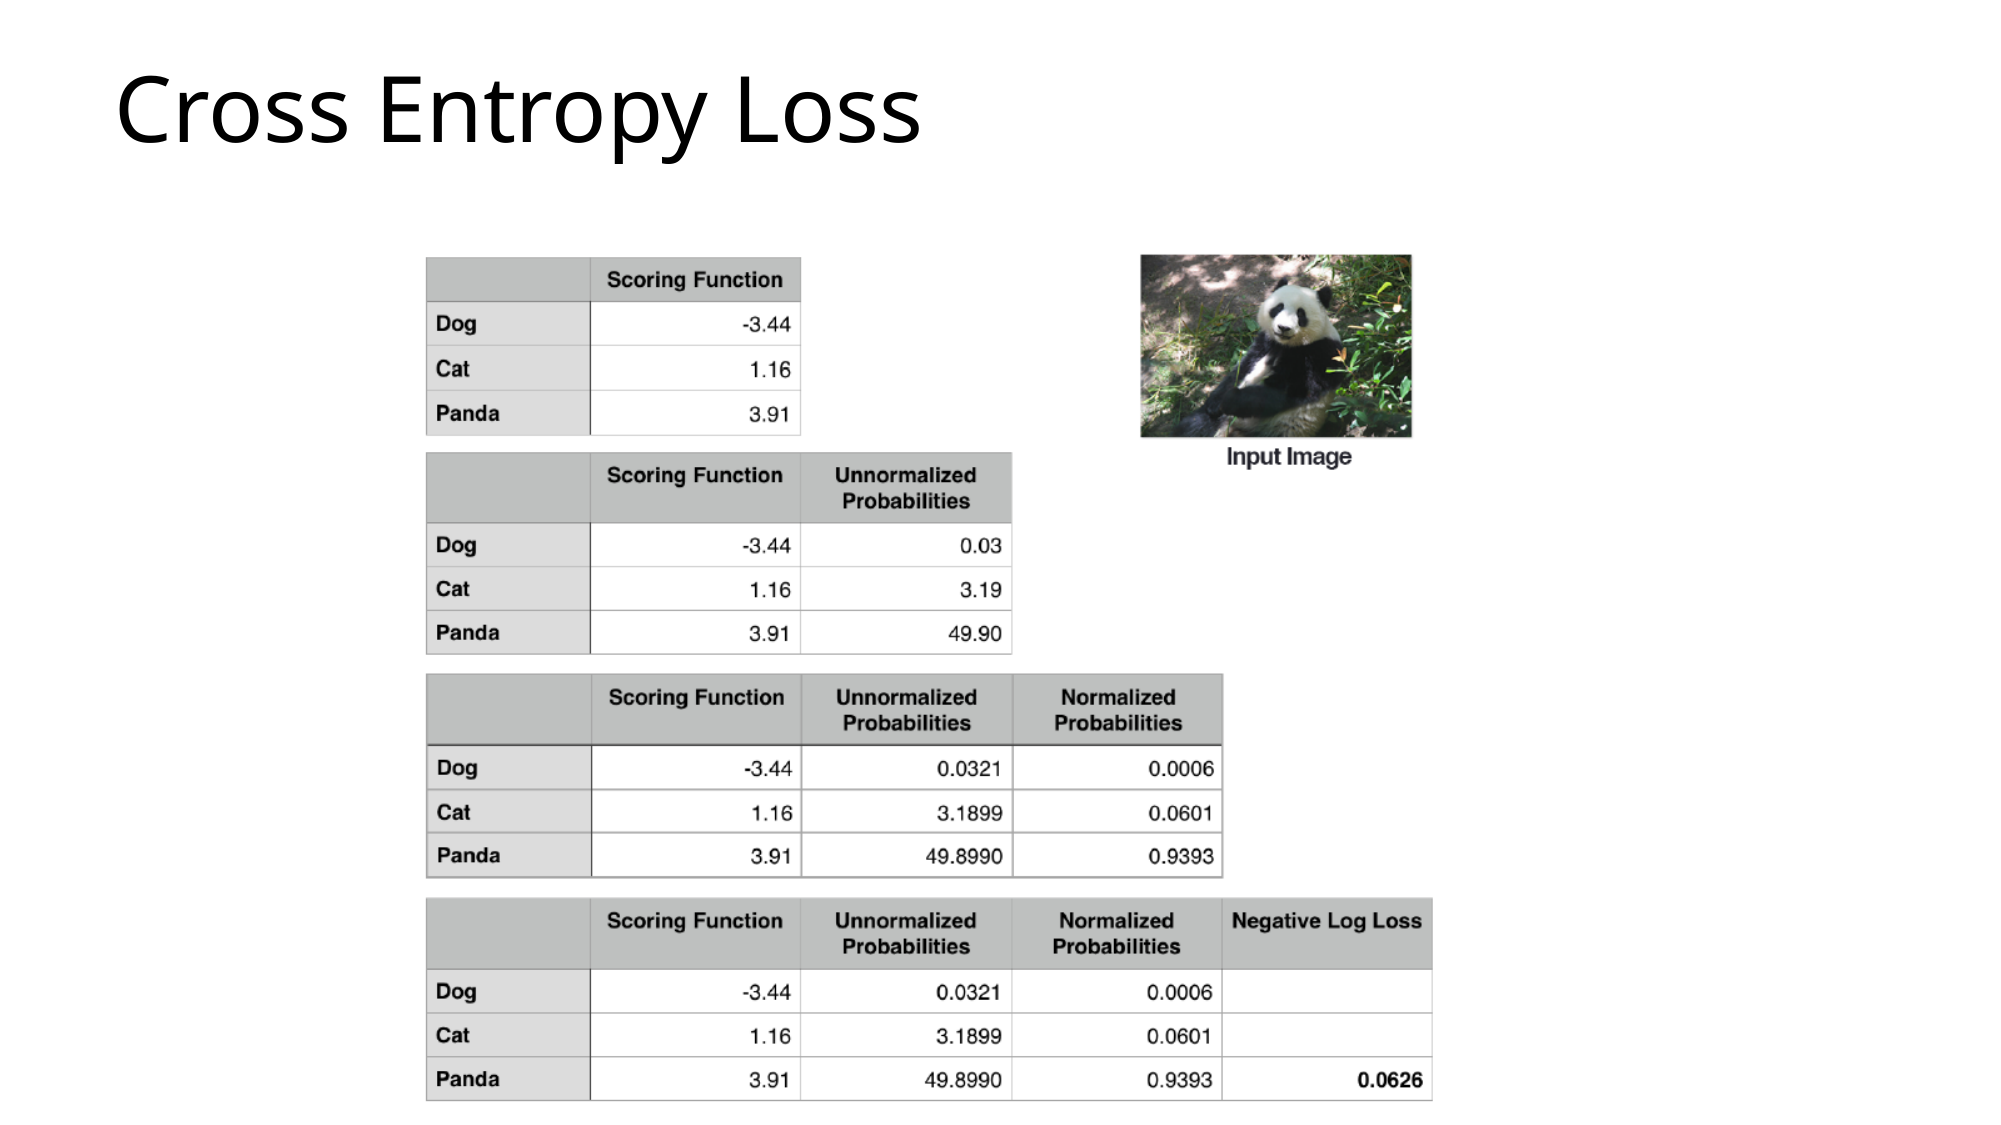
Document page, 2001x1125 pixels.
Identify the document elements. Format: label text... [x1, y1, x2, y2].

title Cross Entropy Loss [99, 3, 1825, 222]
picture [371, 221, 1553, 1125]
